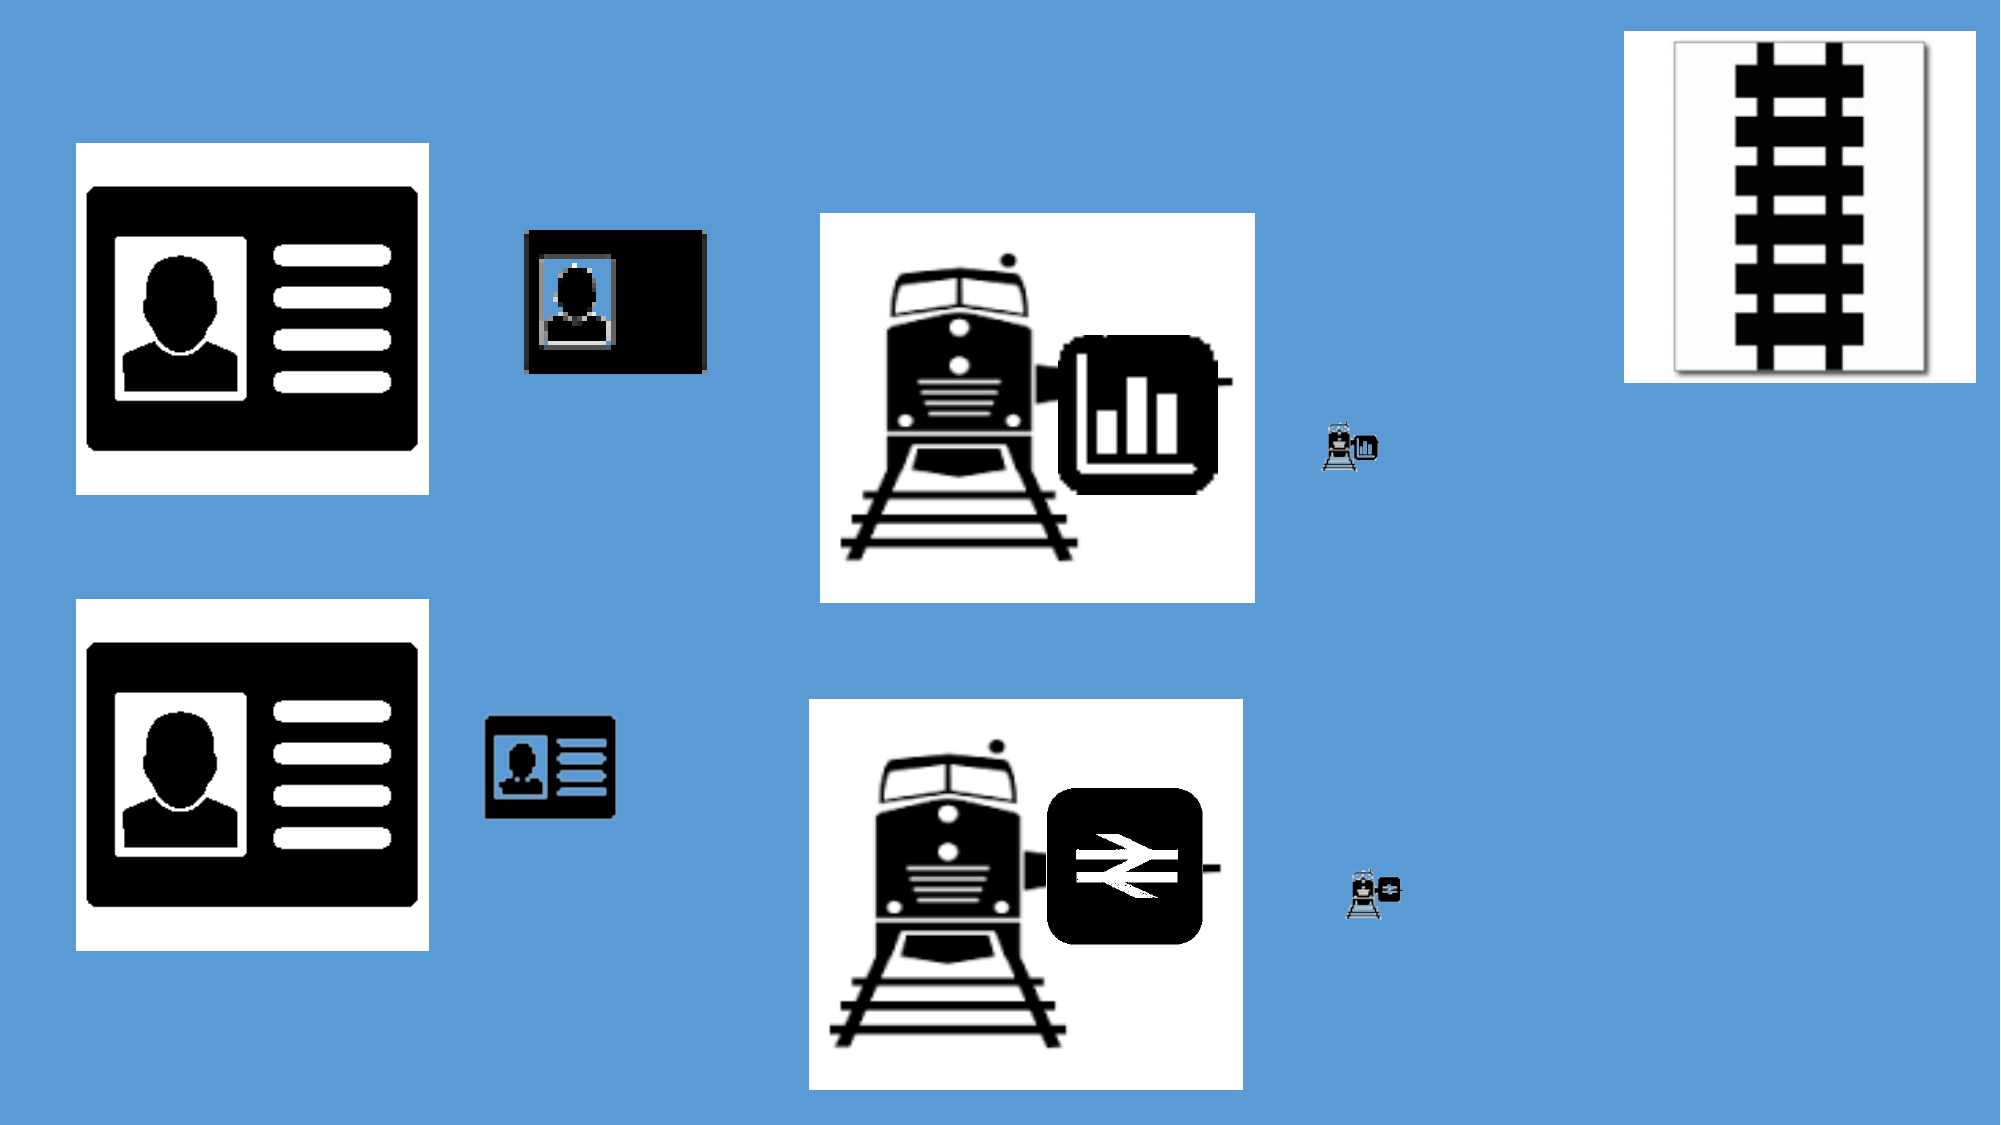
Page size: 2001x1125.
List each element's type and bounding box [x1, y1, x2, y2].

picture [76, 599, 429, 952]
picture [820, 213, 1255, 603]
picture [1319, 415, 1383, 478]
picture [1623, 31, 1976, 383]
picture [1343, 863, 1407, 926]
picture [809, 699, 1243, 1090]
picture [482, 699, 621, 838]
picture [76, 143, 429, 495]
picture [519, 206, 712, 399]
